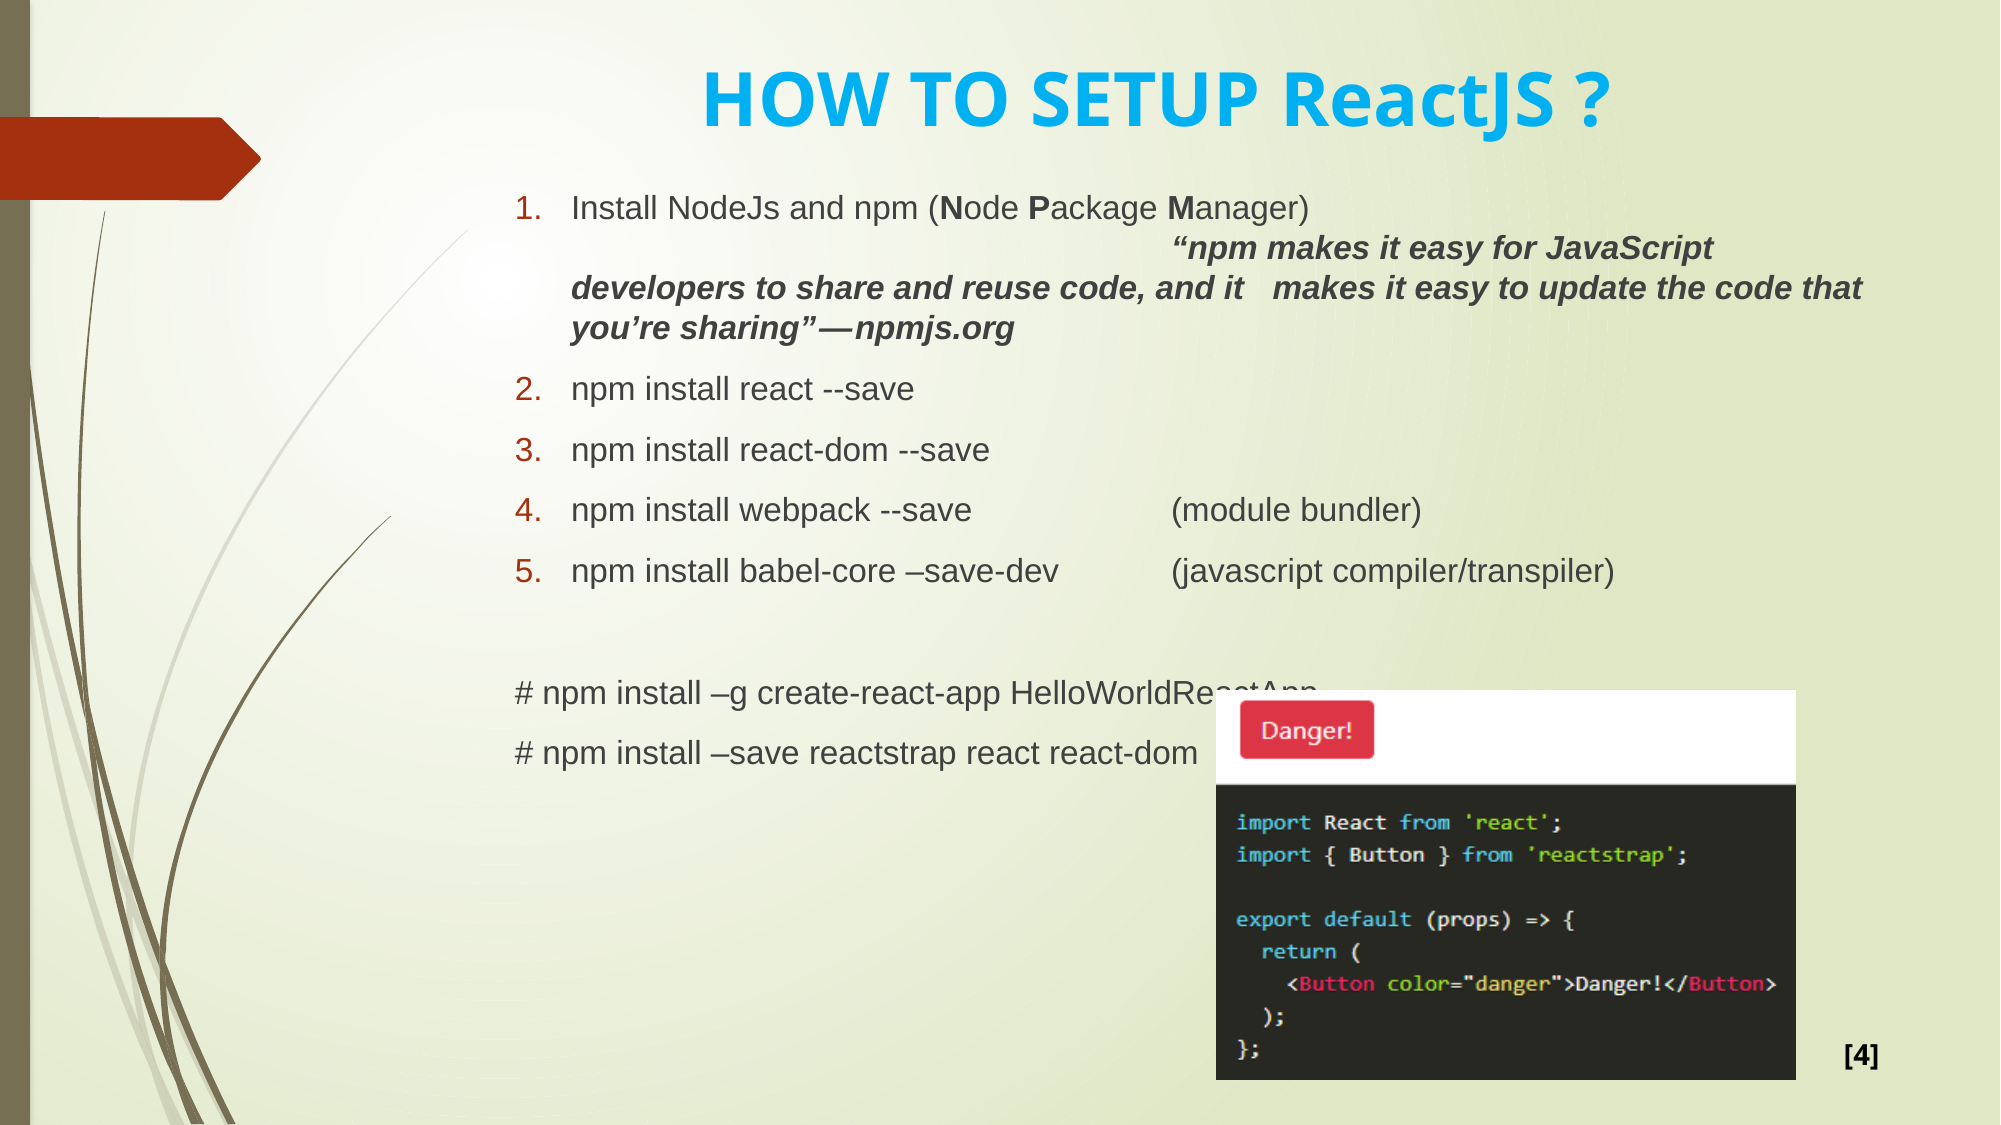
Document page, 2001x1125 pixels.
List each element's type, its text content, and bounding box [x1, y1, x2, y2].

picture [1215, 690, 1797, 1080]
text_box [4] [1828, 1028, 1895, 1079]
list Install NodeJs and npm (Node Package Manager) “npm makes it easy for JavaScript developers to share and reuse code, and it makes it easy to update the code that you’re sharing” — npmjs.org npm install react --save npm install react-dom --save npm install webpack --save (module bundler) npm install babel-core –save-dev (javascript compiler/transpiler) # npm install –g create-react-app HelloWorldReactApp # npm install –save reactstrap react react-dom [424, 178, 1888, 970]
title HOW TO SETUP ReactJS ? [425, 44, 1888, 178]
